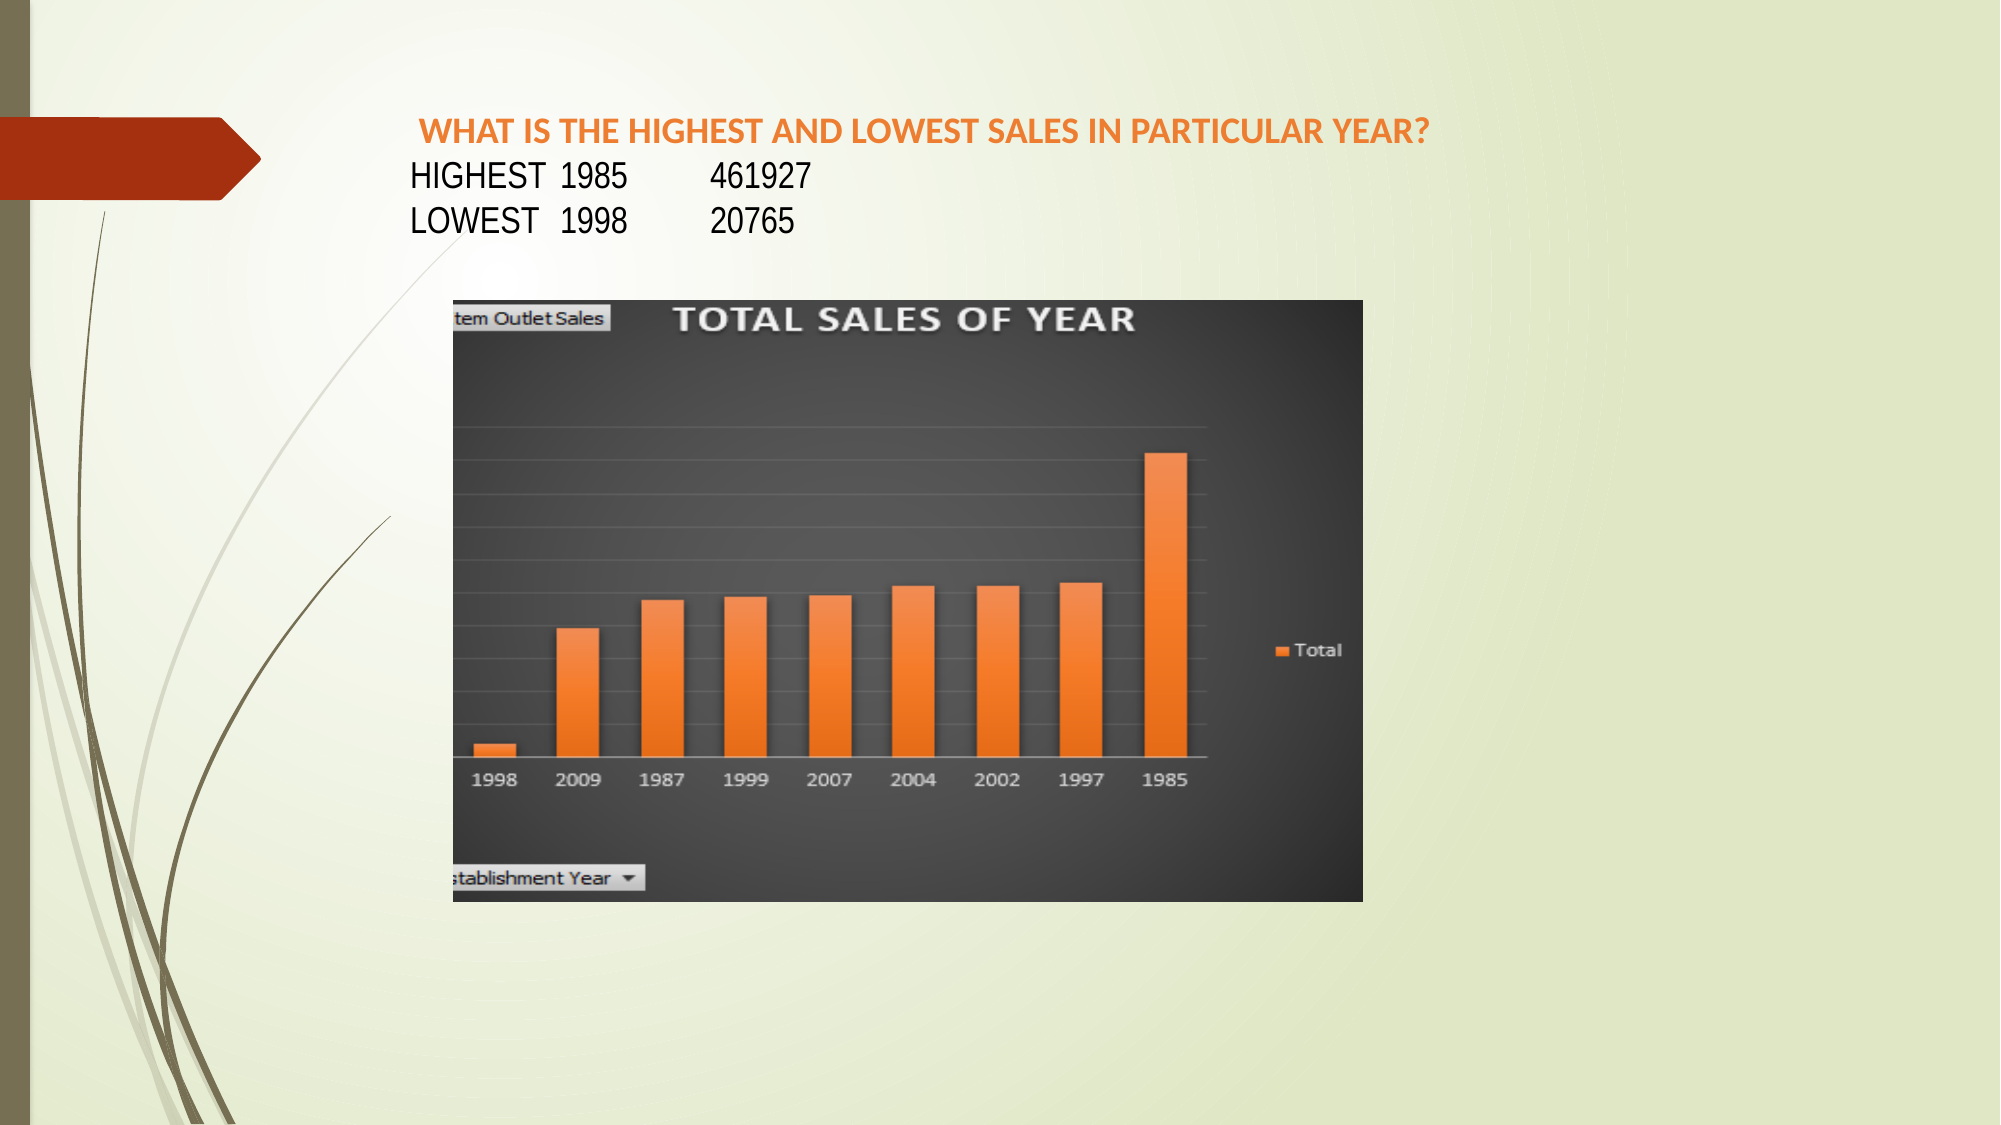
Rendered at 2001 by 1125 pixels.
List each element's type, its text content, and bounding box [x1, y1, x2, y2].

text_box WHAT IS THE HIGHEST AND LOWEST SALES IN PARTICULAR YEAR? HIGHEST 1985 461927 LOWEST 1998 20765 [395, 98, 1583, 249]
picture [453, 299, 1364, 902]
